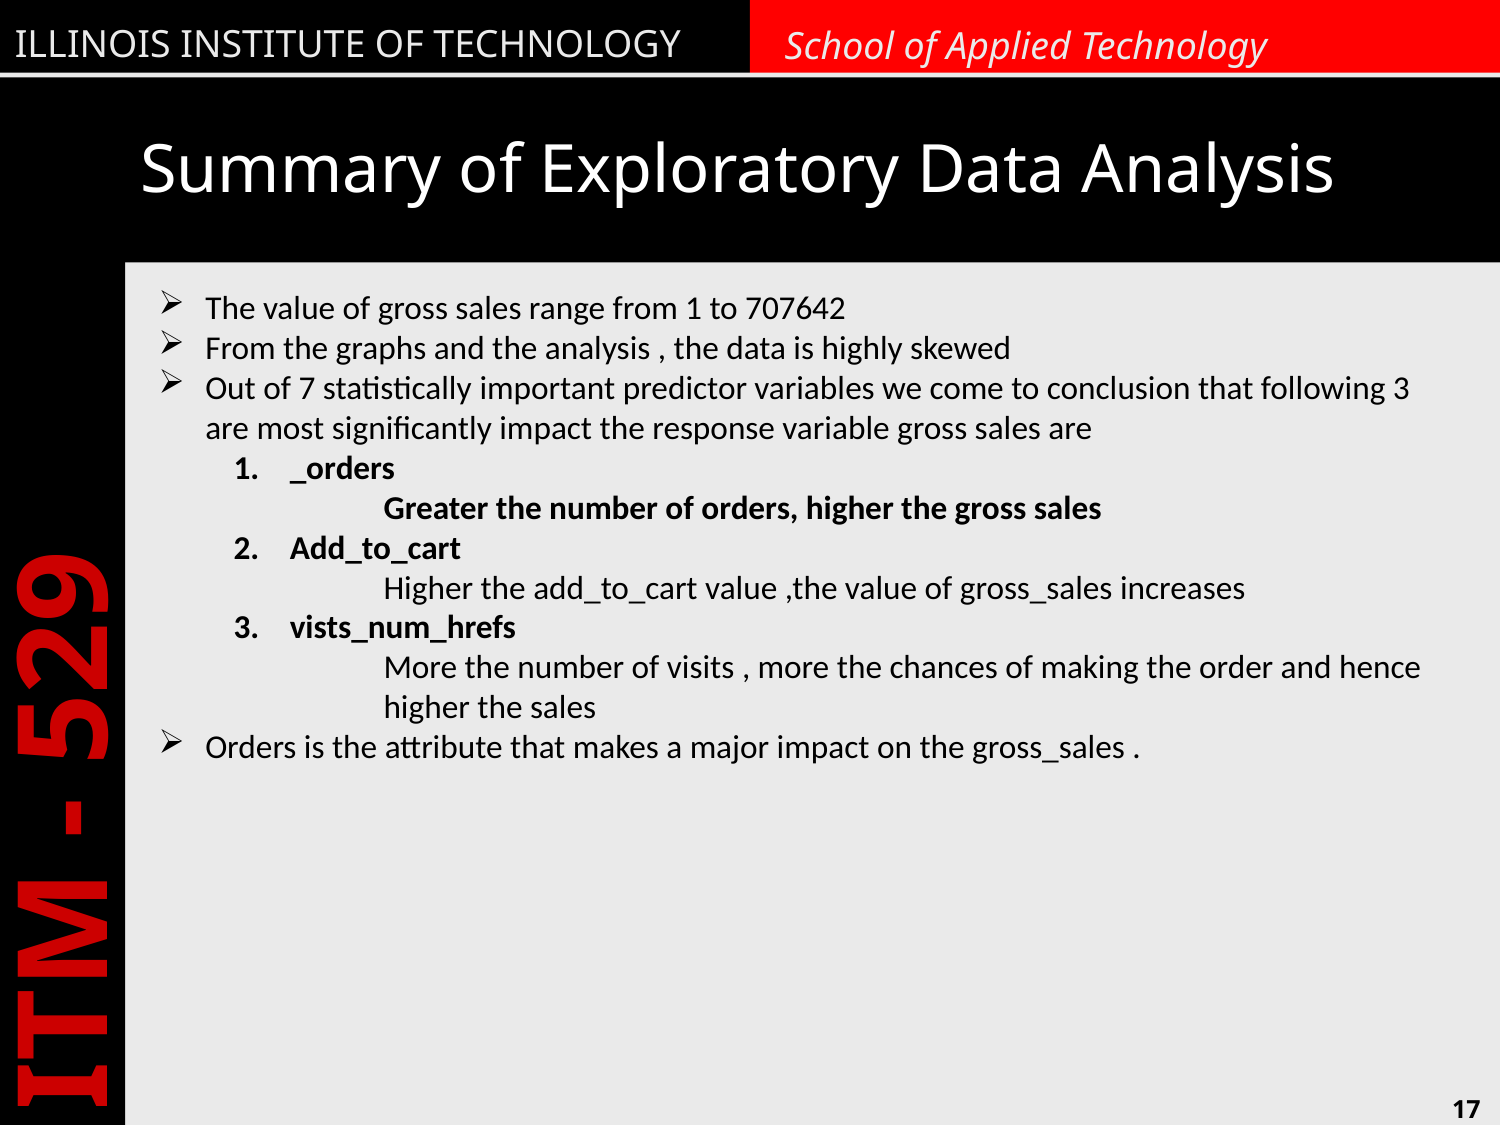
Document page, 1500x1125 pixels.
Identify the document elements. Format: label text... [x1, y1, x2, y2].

slide_number 17 [1145, 1085, 1496, 1125]
title Summary of Exploratory Data Analysis [124, 112, 1388, 301]
text_box The value of gross sales range from 1 to 707642 From the graphs and the analysis , the data is highly skewed Out of 7 statistically important predictor variables we come to conclusion that following 3 are most significantly impact the response variable gross sales are _orders Greater the number of orders, higher the gross sales Add_to_cart Higher the add_to_cart value ,the value of gross_sales increases vists_num_hrefs More the number of visits , more the chances of making the order and hence higher the sales Orders is the attribute that makes a major impact on the gross_sales . [143, 278, 1444, 773]
